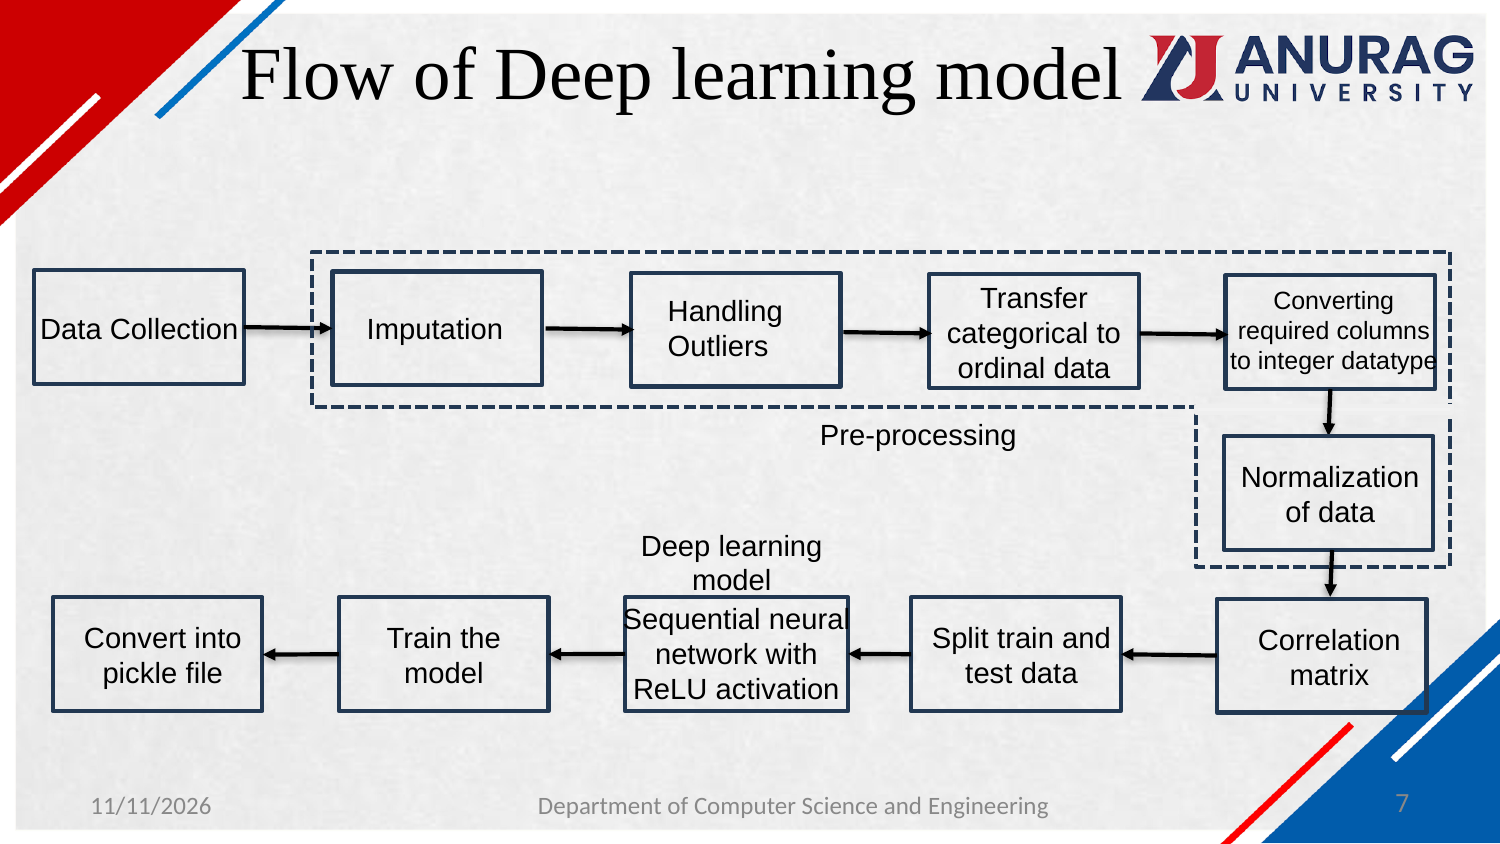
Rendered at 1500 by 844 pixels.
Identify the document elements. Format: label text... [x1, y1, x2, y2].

footer Department of Computer Science and Engineering [512, 782, 1075, 827]
picture [0, 0, 1500, 844]
slide_number 7 [1075, 782, 1425, 827]
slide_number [75, 782, 425, 827]
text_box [22, 251, 1455, 713]
title Flow of Deep learning model [102, 17, 1262, 121]
